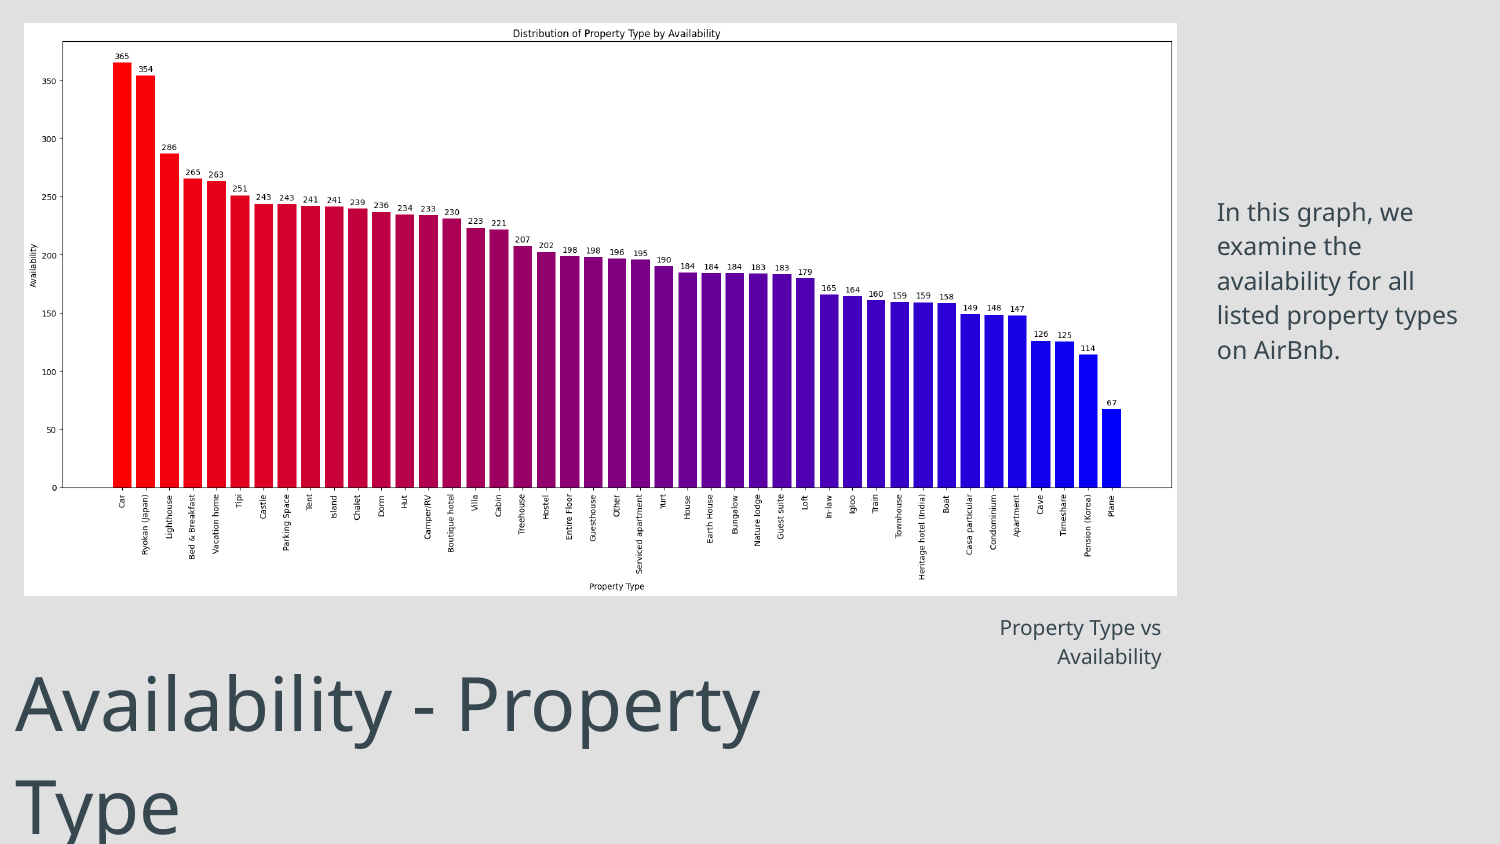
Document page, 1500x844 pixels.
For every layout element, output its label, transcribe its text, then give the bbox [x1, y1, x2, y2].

text_box In this graph, we examine the availability for all listed property types on AirBnb. [1201, 176, 1490, 380]
subtitle Availability - Property Type [0, 627, 890, 844]
text_box Property Type vs Availability [889, 603, 1177, 684]
picture [24, 23, 1177, 597]
